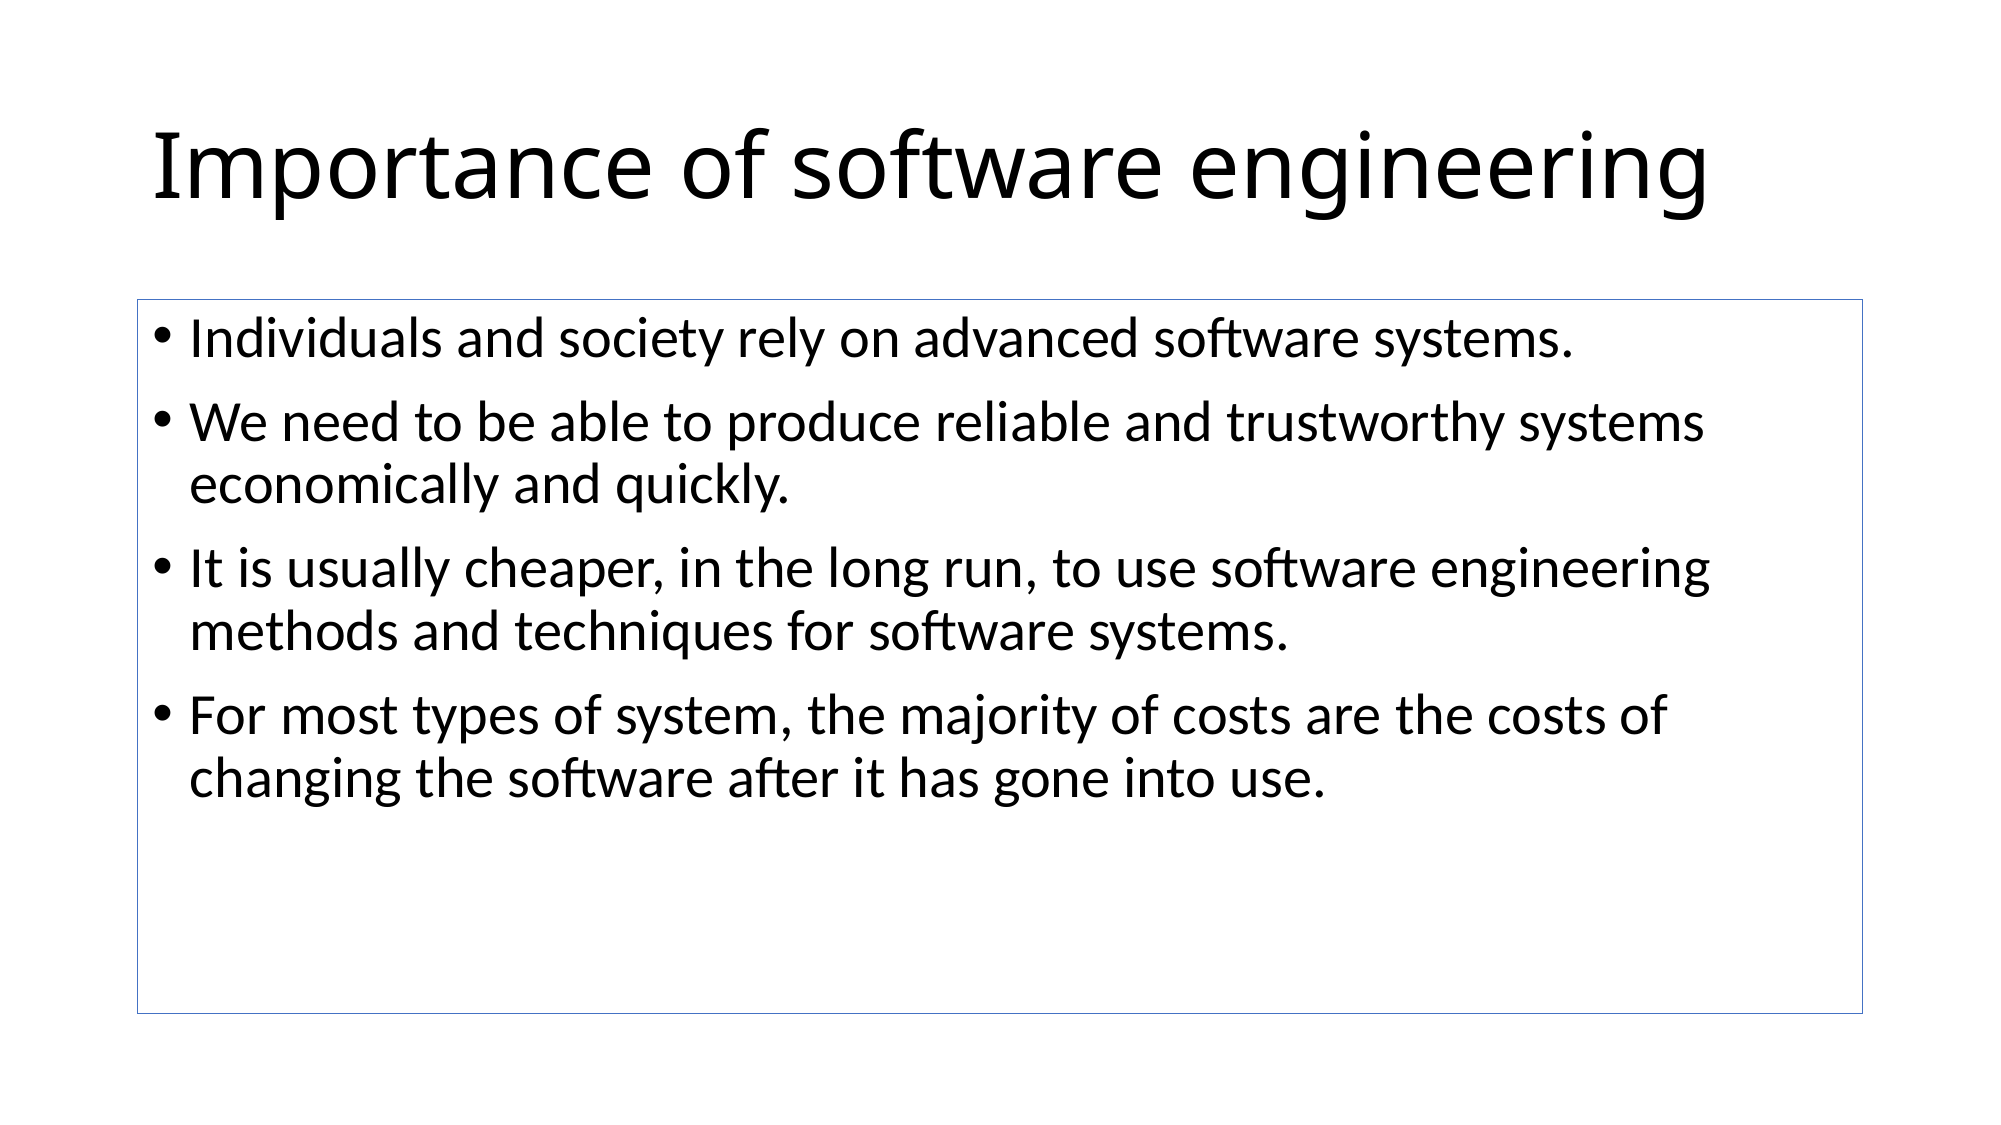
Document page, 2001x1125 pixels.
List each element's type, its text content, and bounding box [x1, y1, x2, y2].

list Individuals and society rely on advanced software systems. We need to be able to produce reliable and trustworthy systems economically and quickly. It is usually cheaper, in the long run, to use software engineering methods and techniques for software systems. For most types of system, the majority of costs are the costs of changing the software after it has gone into use. [137, 299, 1863, 1014]
title Importance of software engineering [137, 59, 1863, 278]
